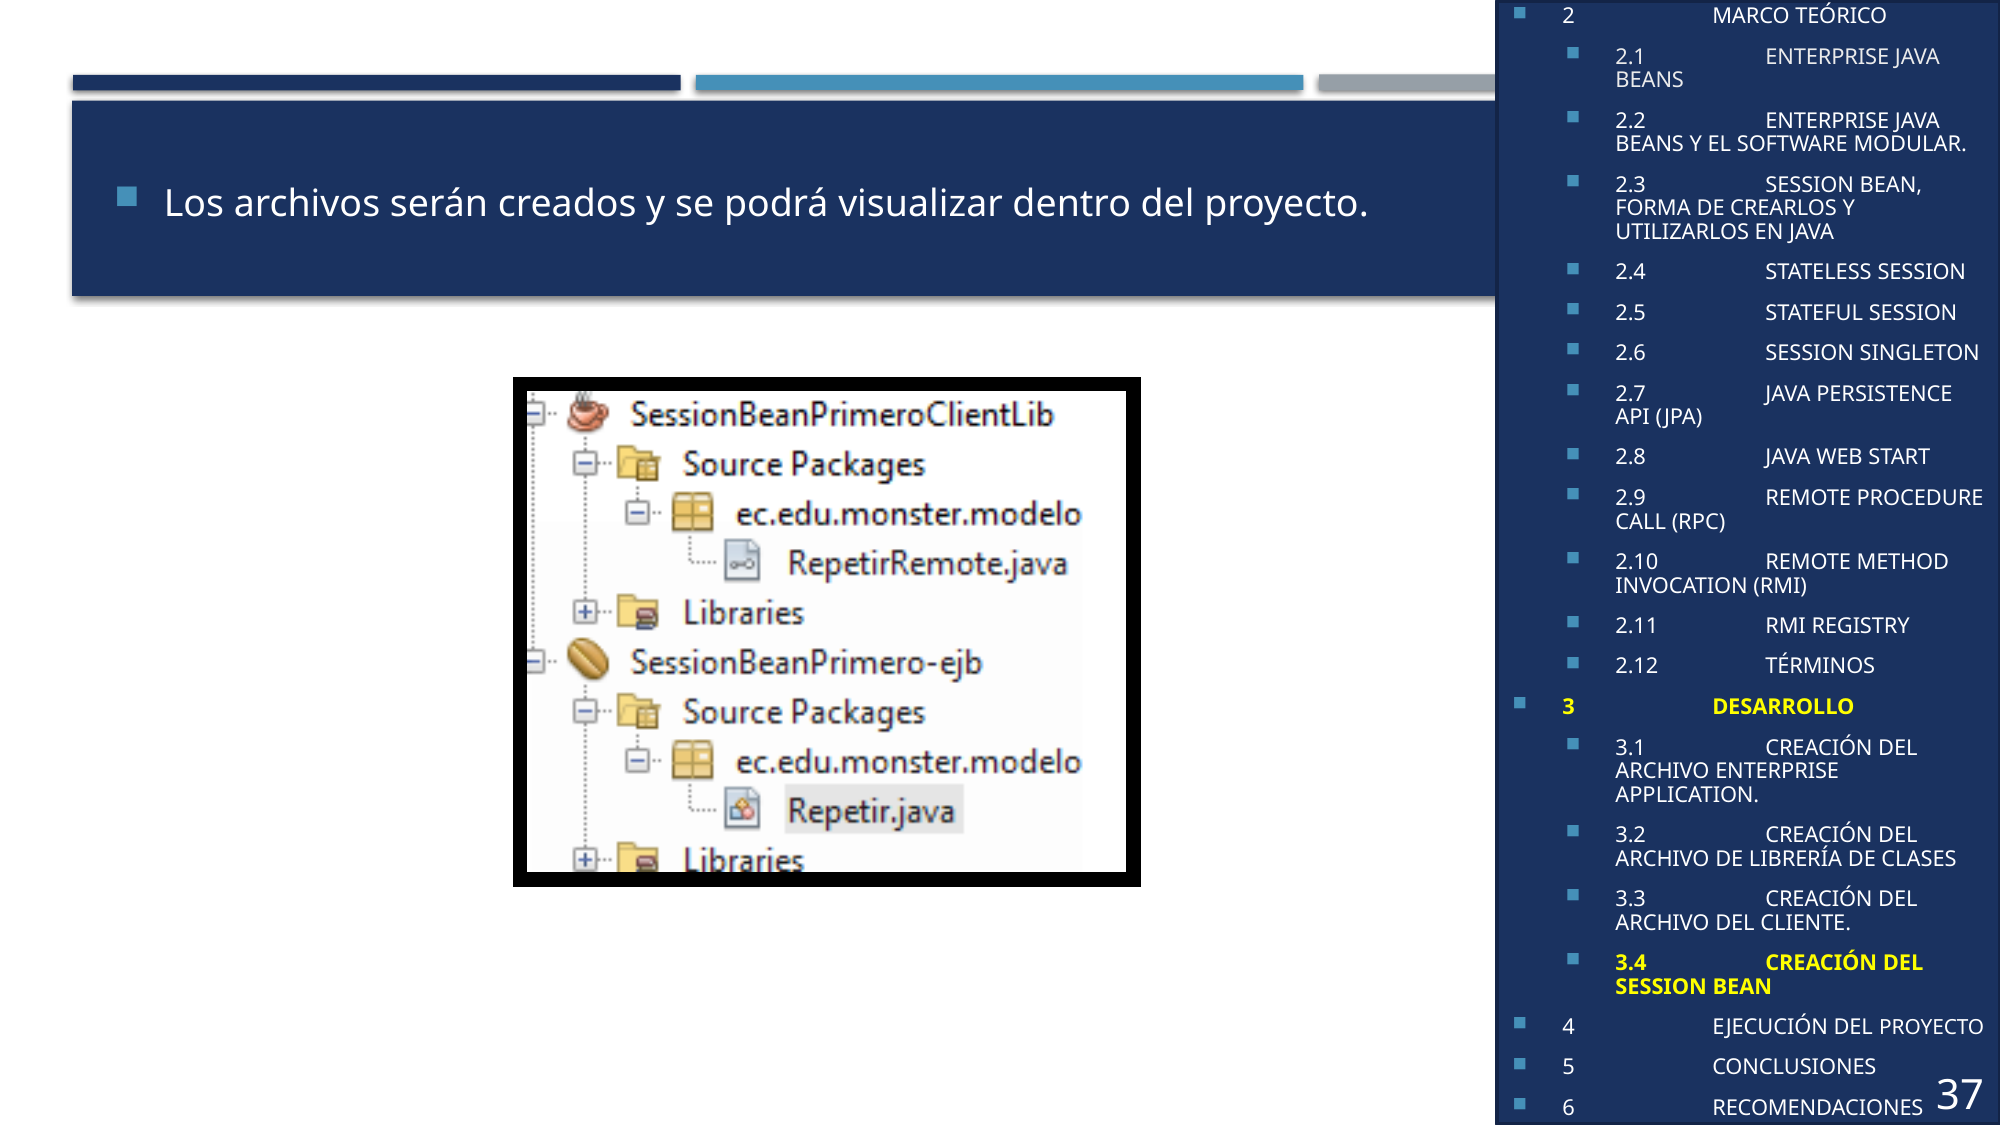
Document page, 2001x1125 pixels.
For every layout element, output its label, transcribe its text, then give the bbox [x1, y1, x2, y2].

list Los archivos serán creados y se podrá visualizar dentro del proyecto. [98, 129, 1390, 274]
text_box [1496, 0, 2000, 1125]
picture [526, 390, 1127, 873]
